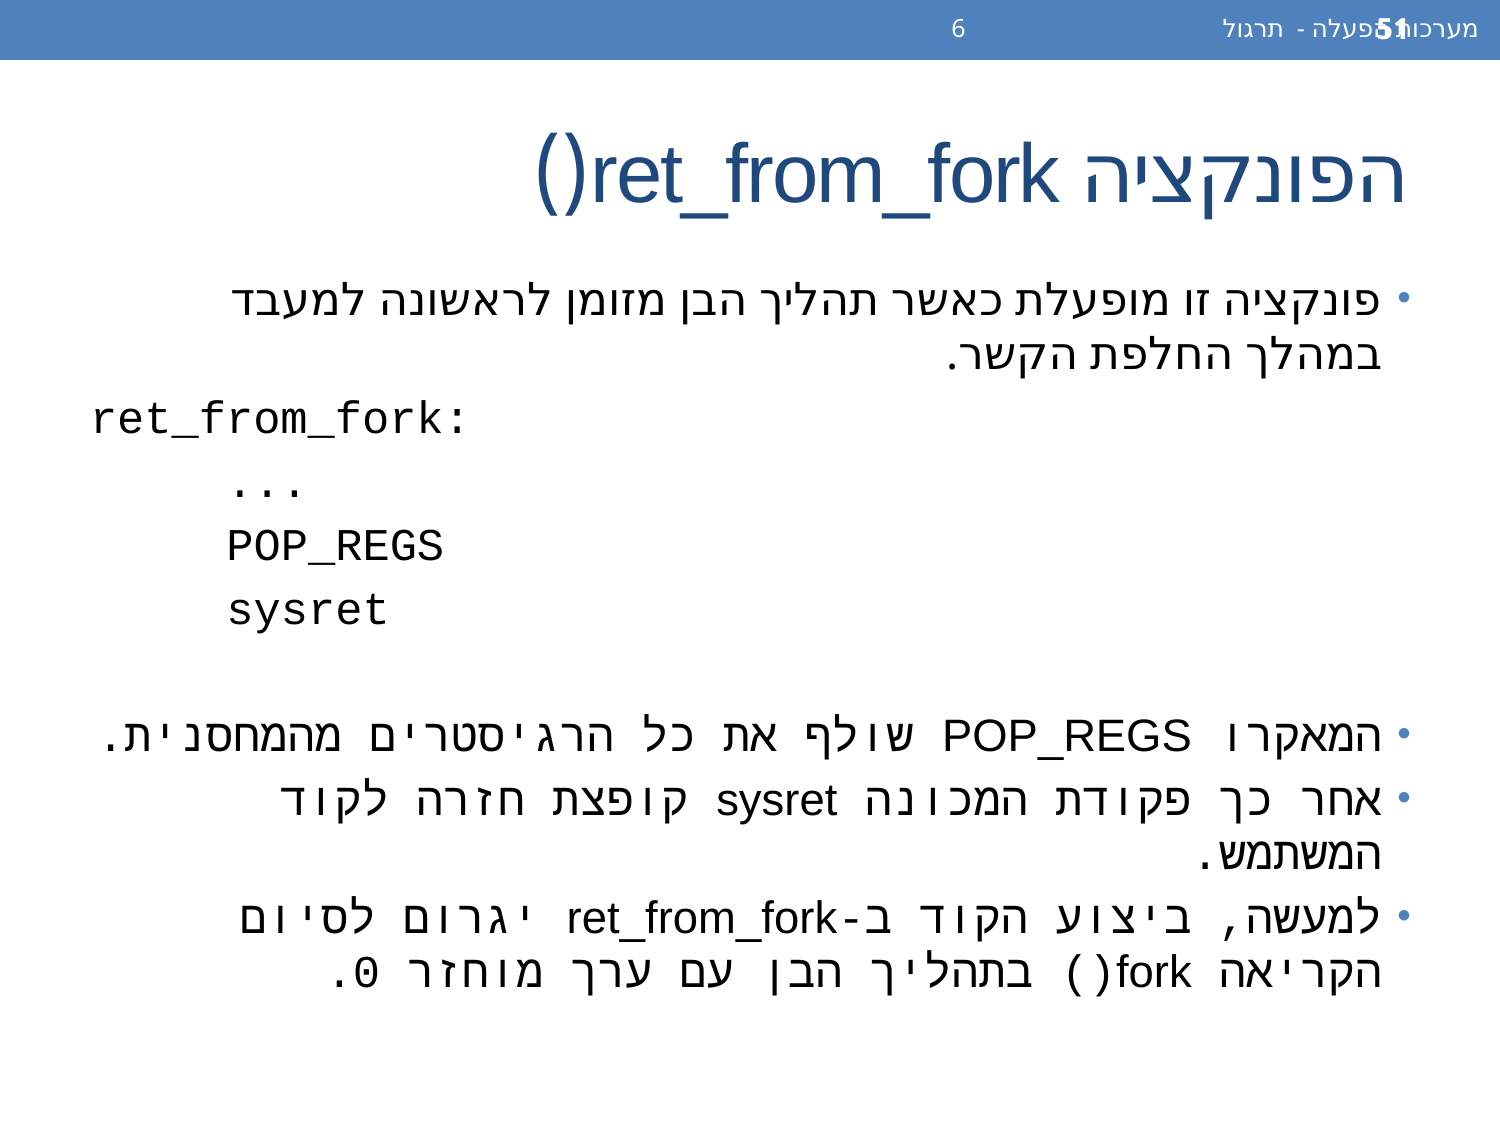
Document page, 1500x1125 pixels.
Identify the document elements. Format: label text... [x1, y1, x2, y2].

list פונקציה זו מופעלת כאשר תהליך הבן מזומן לראשונה למעבד במהלך החלפת הקשר. ret_from_fork: ... POP_REGS sysret המאקרו POP_REGS שולף את כל הרגיסטרים מהמחסנית. אחר כך פקודת המכונה sysret קופצת חזרה לקוד המשתמש. למעשה, ביצוע הקוד ב-ret_from_fork יגרום לסיום הקריאה fork() בתהליך הבן עם ערך מוחזר 0. [75, 262, 1425, 1063]
slide_number 51 [1250, 3, 1425, 57]
title הפונקציה ret_from_fork() [75, 87, 1425, 250]
footer מערכות הפעלה - תרגול 6 [562, 3, 1238, 57]
